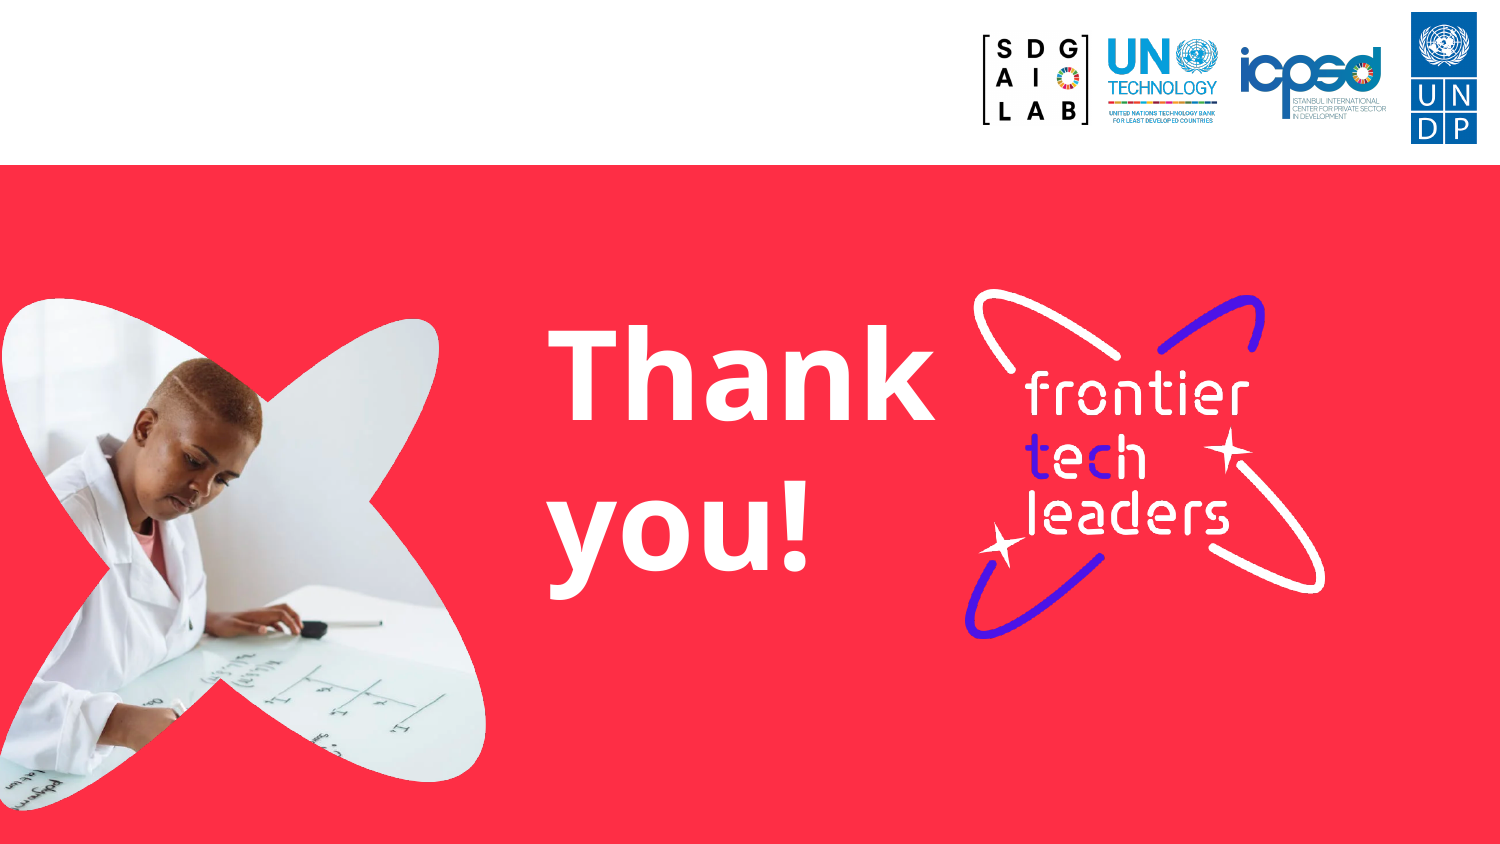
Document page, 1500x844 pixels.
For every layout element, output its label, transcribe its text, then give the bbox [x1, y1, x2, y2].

picture [1241, 47, 1386, 119]
title Thank you! [547, 289, 1078, 697]
picture [980, 30, 1093, 126]
text_box [547, 165, 1500, 844]
picture [0, 79, 543, 844]
picture [965, 289, 1325, 640]
picture [1353, 63, 1372, 83]
picture [1103, 36, 1222, 127]
picture [1411, 12, 1477, 145]
